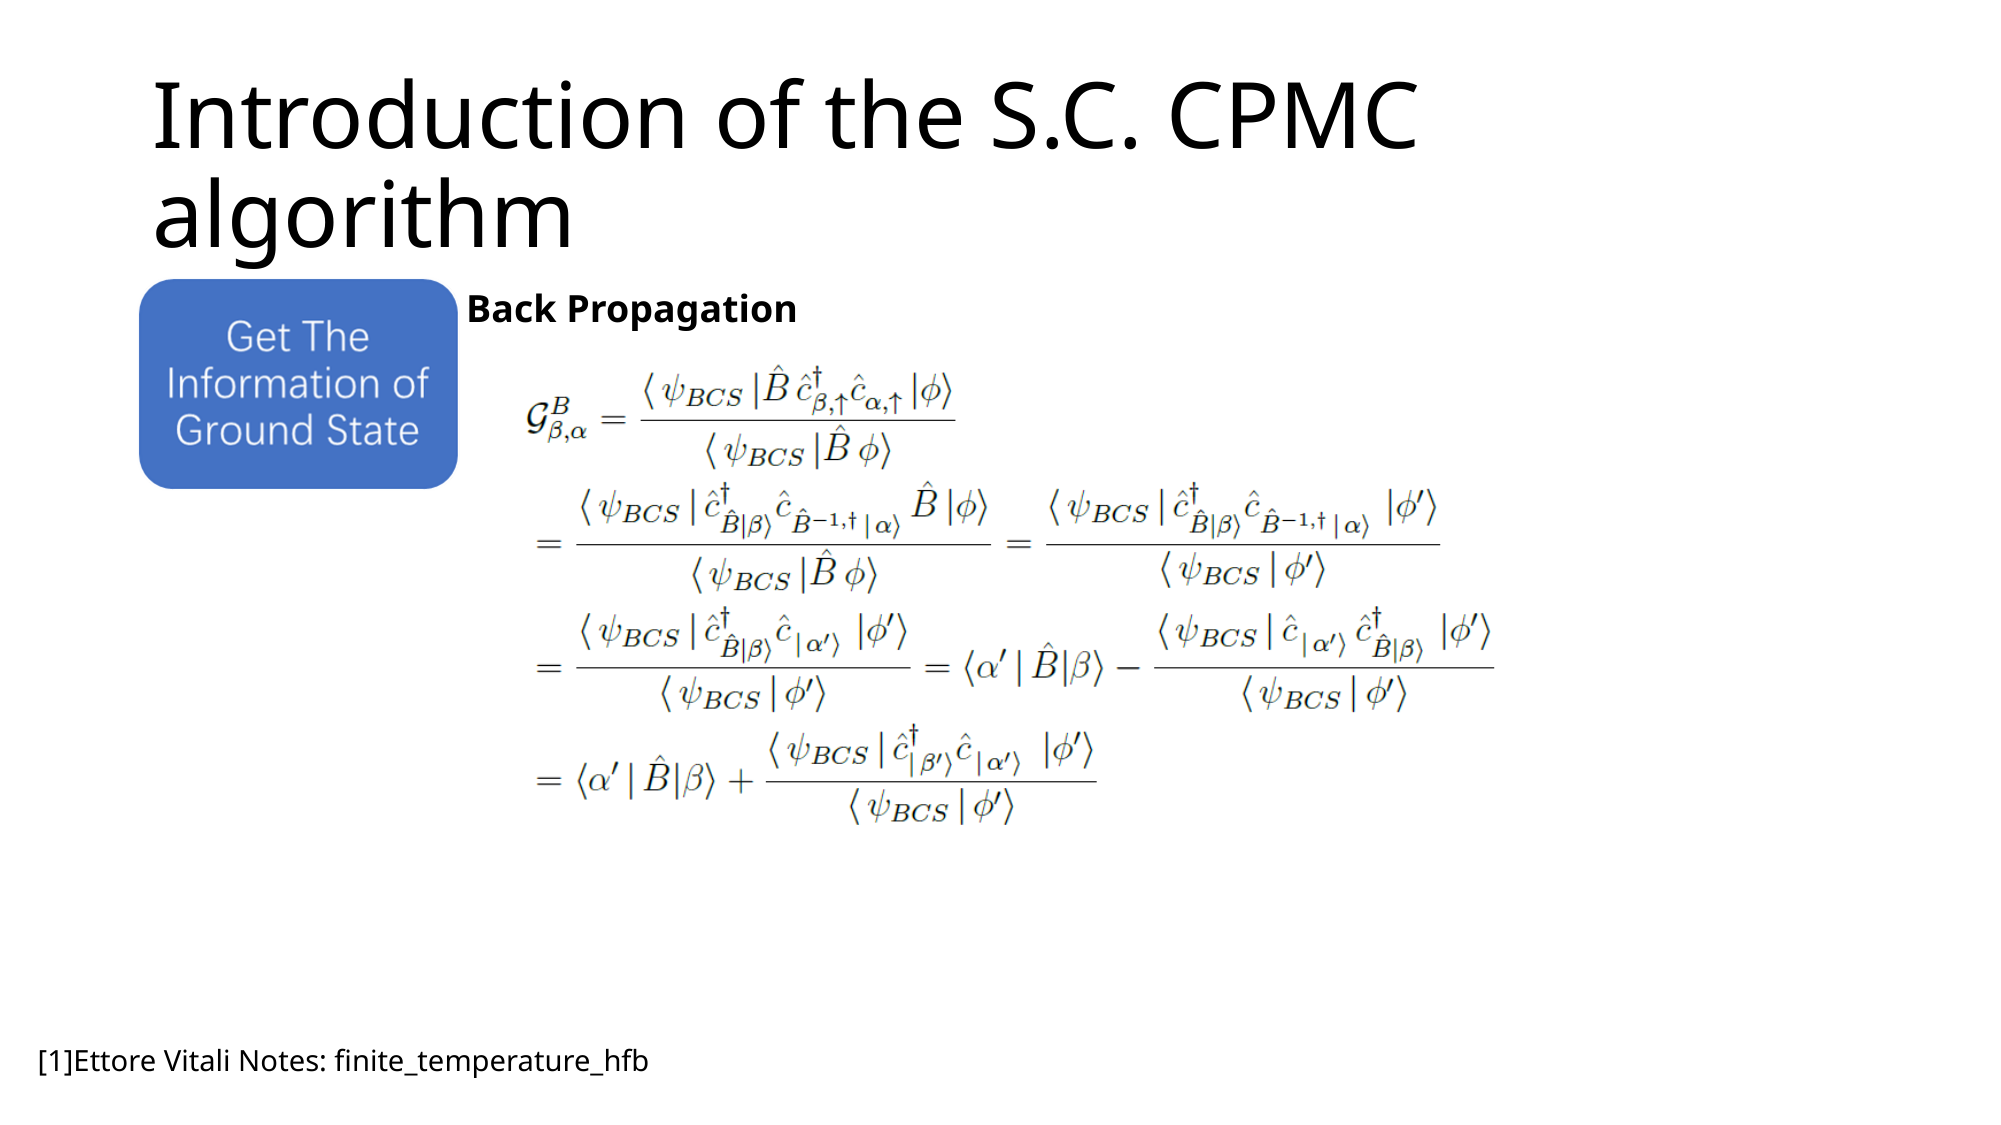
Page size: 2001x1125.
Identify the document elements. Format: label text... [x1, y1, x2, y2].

title Introduction of the S.C. CPMC algorithm [137, 59, 1863, 278]
picture [465, 337, 1531, 848]
text_box Back Propagation [466, 277, 813, 337]
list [137, 277, 466, 491]
text_box [1]Ettore Vitali Notes: finite_temperature_hfb [22, 1034, 665, 1085]
